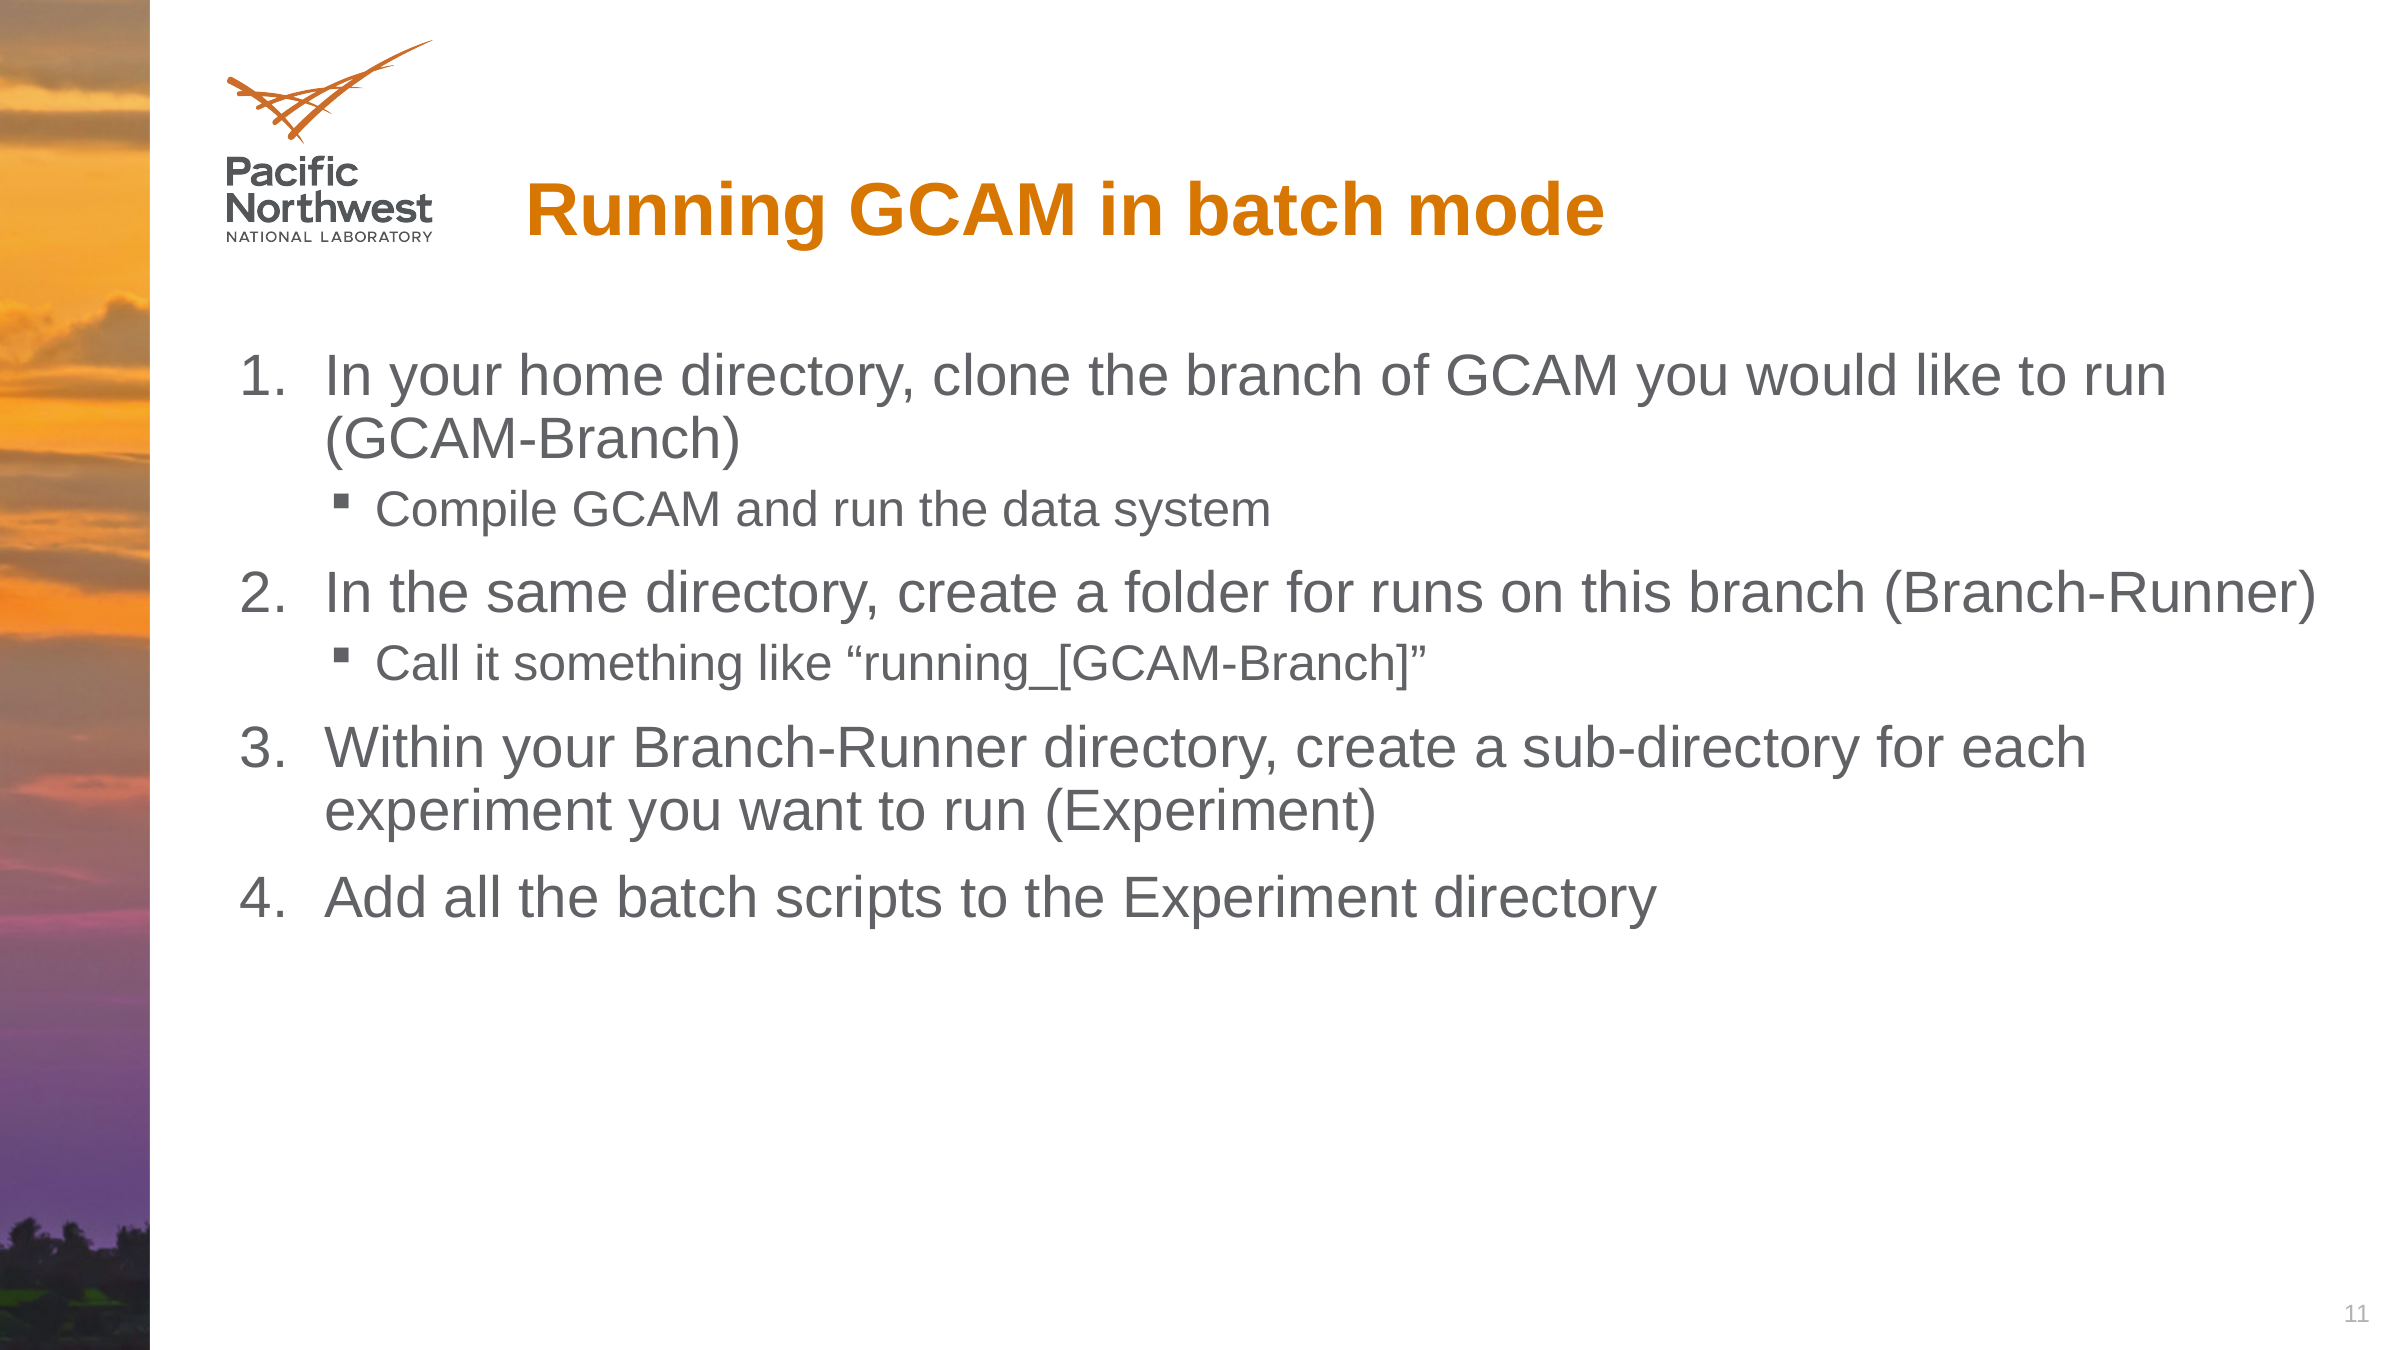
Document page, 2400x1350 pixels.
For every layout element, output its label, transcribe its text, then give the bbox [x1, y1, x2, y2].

list In your home directory, clone the branch of GCAM you would like to run (GCAM-Branch) Compile GCAM and run the data system In the same directory, create a folder for runs on this branch (Branch-Runner) Call it something like “running_[GCAM-Branch]” Within your Branch-Runner directory, create a sub-directory for each experiment you want to run (Experiment) Add all the batch scripts to the Experiment directory [225, 337, 2344, 1238]
title Running GCAM in batch mode [525, 44, 2325, 260]
picture [225, 38, 435, 244]
slide_number 11 [2295, 1275, 2370, 1350]
picture [0, 0, 149, 1350]
